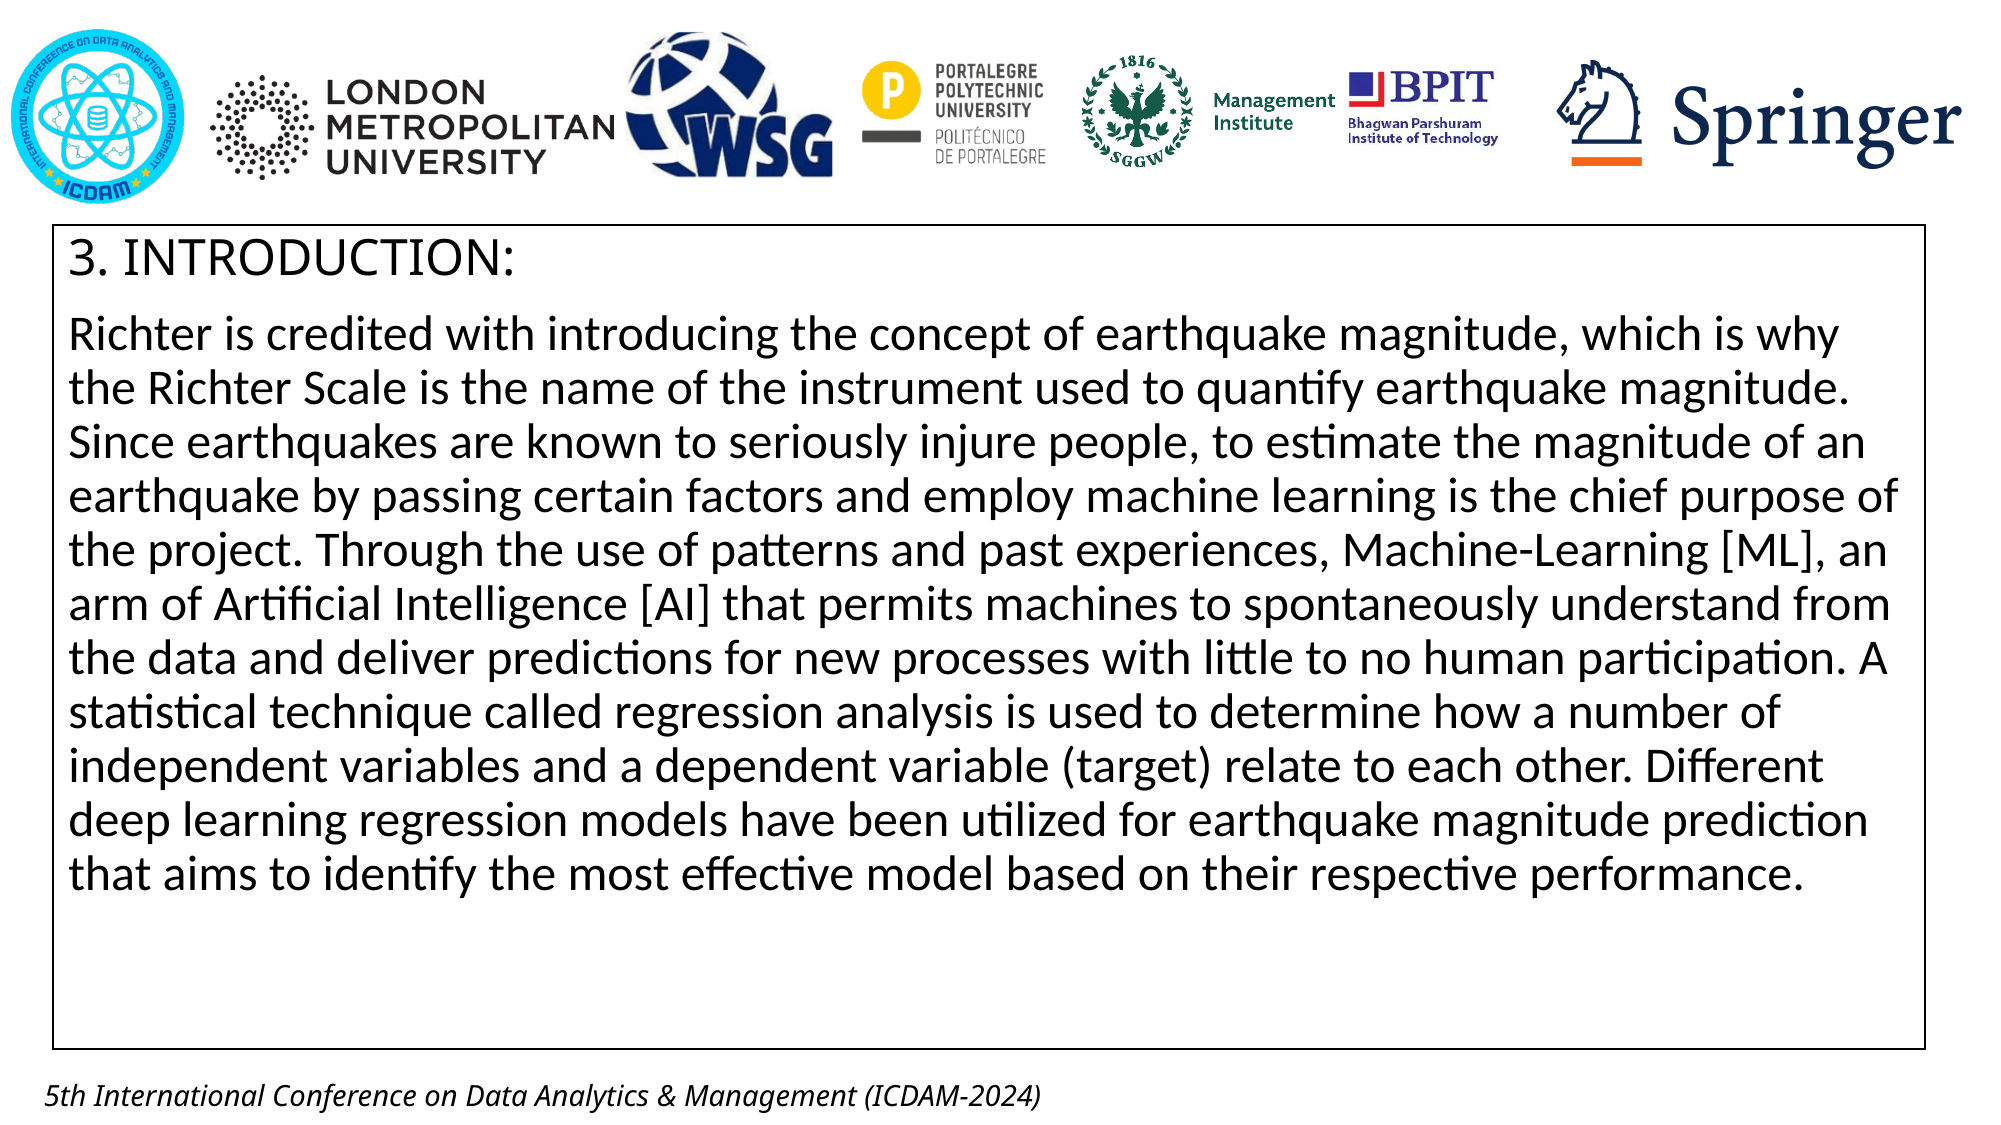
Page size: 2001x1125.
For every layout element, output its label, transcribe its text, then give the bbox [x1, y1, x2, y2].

picture [1070, 20, 1511, 203]
picture [1535, 52, 1983, 177]
picture [852, 22, 1061, 205]
picture [210, 75, 614, 181]
picture [619, 13, 848, 205]
picture [8, 29, 186, 207]
footer 5th International Conference on Data Analytics & Management (ICDAM-2024) [29, 1065, 2000, 1125]
subtitle 3. INTRODUCTION: Richter is credited with introducing the concept of earthquake magnitude, which is why the Richter Scale is the name of the instrument used to quantify earthquake magnitude. Since earthquakes are known to seriously injure people, to estimate the magnitude of an earthquake by passing certain factors and employ machine learning is the chief purpose of the project. Through the use of patterns and past experiences, Machine-Learning [ML], an arm of Artificial Intelligence [AI] that permits machines to spontaneously understand from the data and deliver predictions for new processes with little to no human participation. A statistical technique called regression analysis is used to determine how a number of independent variables and a dependent variable (target) relate to each other. Different deep learning regression models have been utilized for earthquake magnitude prediction that aims to identify the most effective model based on their respective performance. [53, 224, 1925, 1049]
